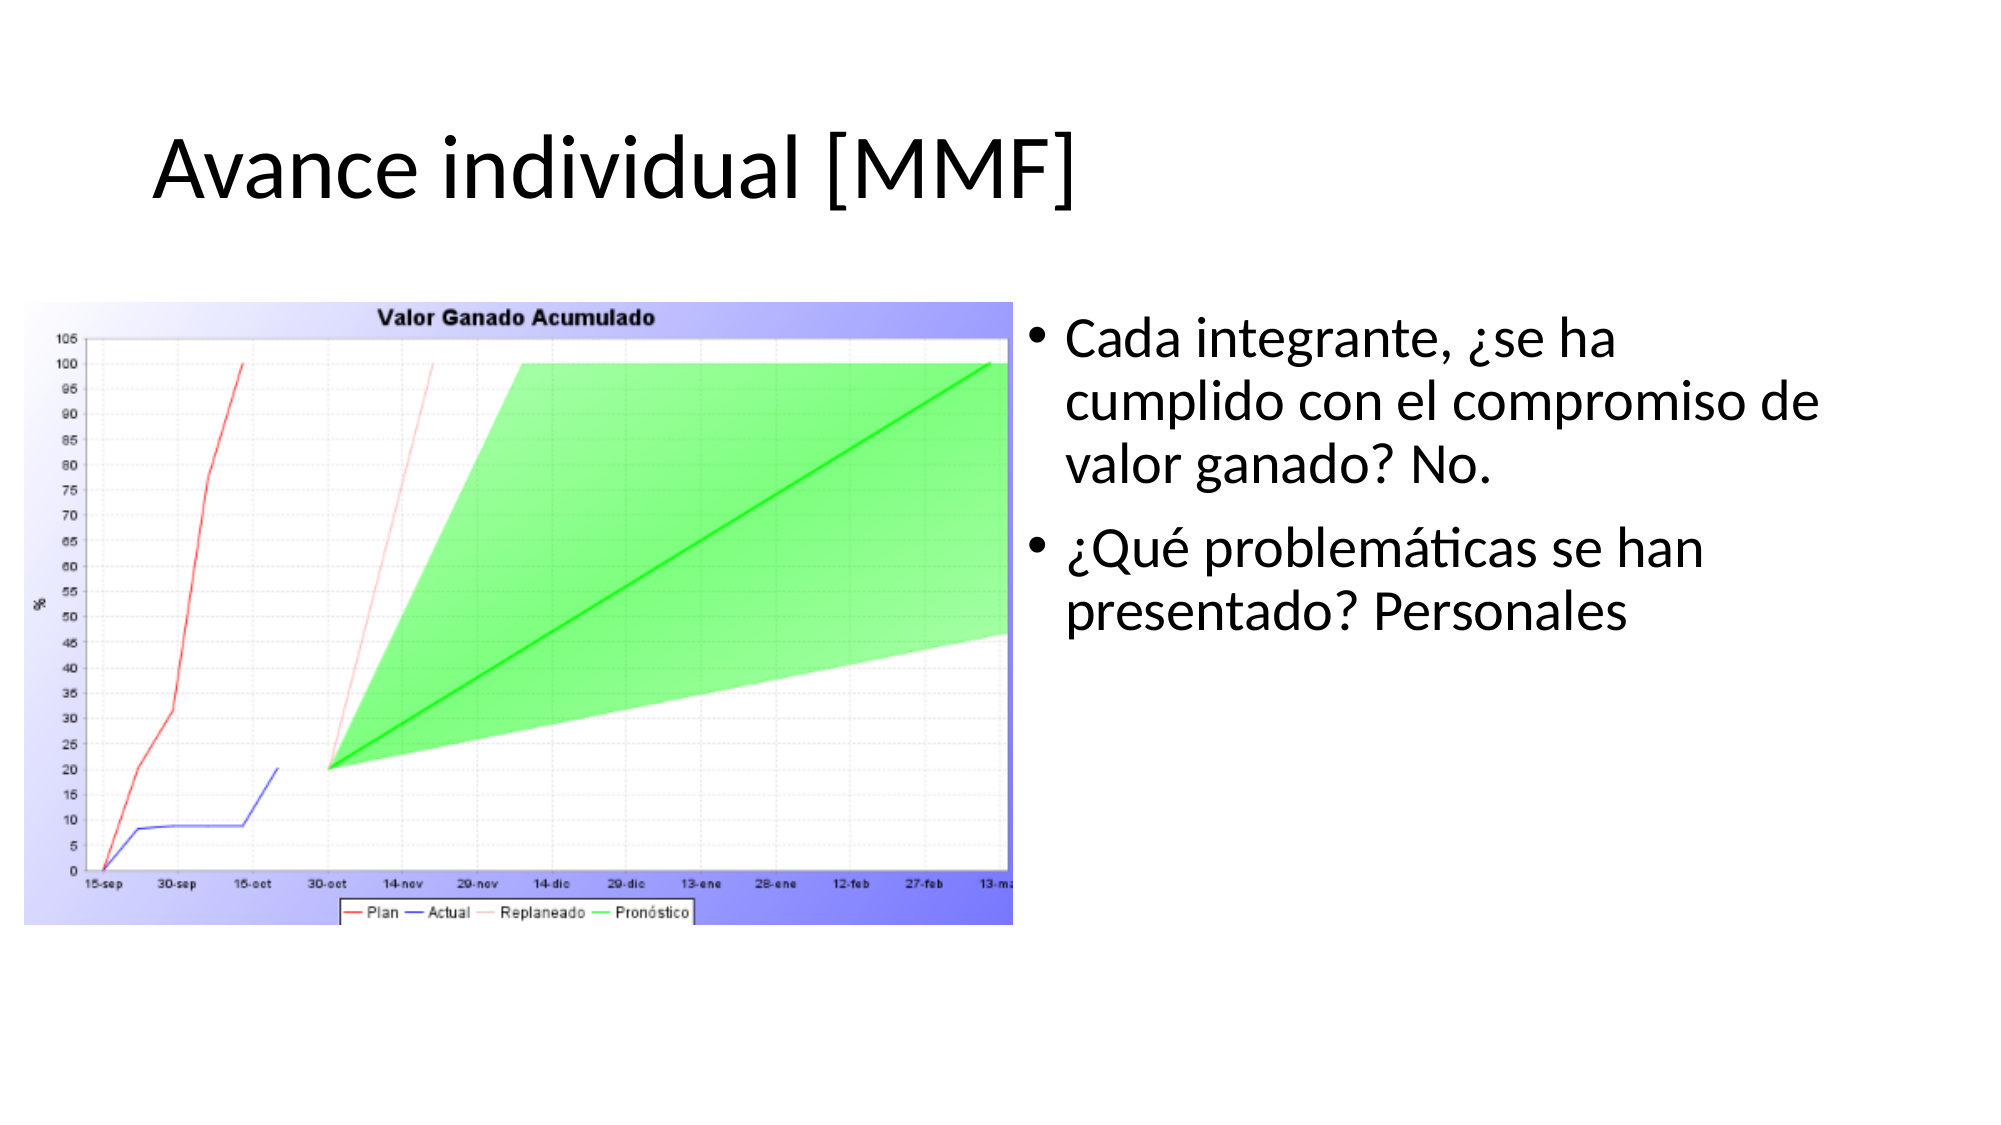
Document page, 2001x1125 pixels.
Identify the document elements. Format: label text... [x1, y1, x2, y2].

picture [24, 302, 1013, 925]
list Cada integrante, ¿se ha cumplido con el compromiso de valor ganado? No. ¿Qué problemáticas se han presentado? Personales [1012, 299, 1863, 1014]
title Avance individual [MMF] [137, 59, 1863, 278]
